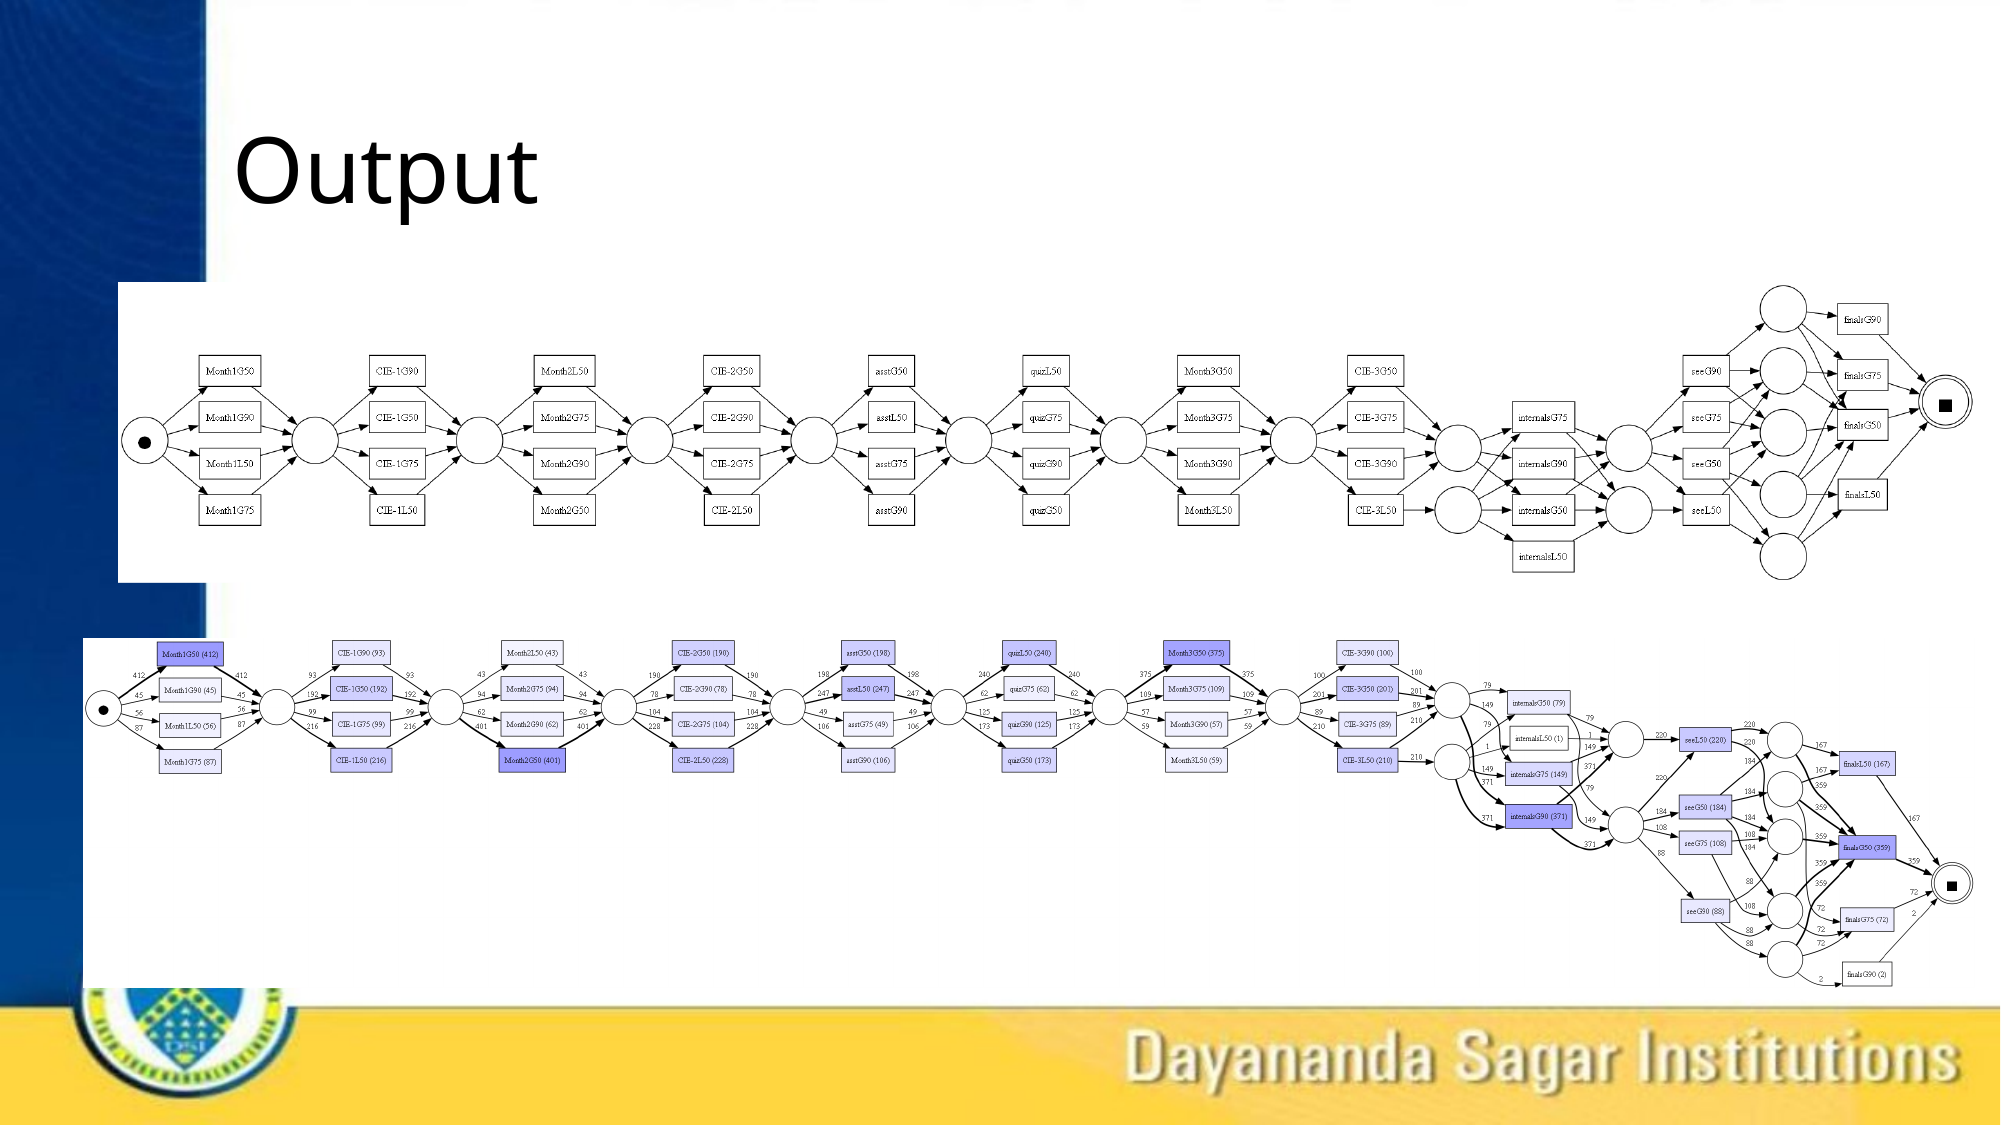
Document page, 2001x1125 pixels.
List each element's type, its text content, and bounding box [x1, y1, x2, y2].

title Output [217, 64, 1943, 282]
picture [0, 0, 2001, 1125]
